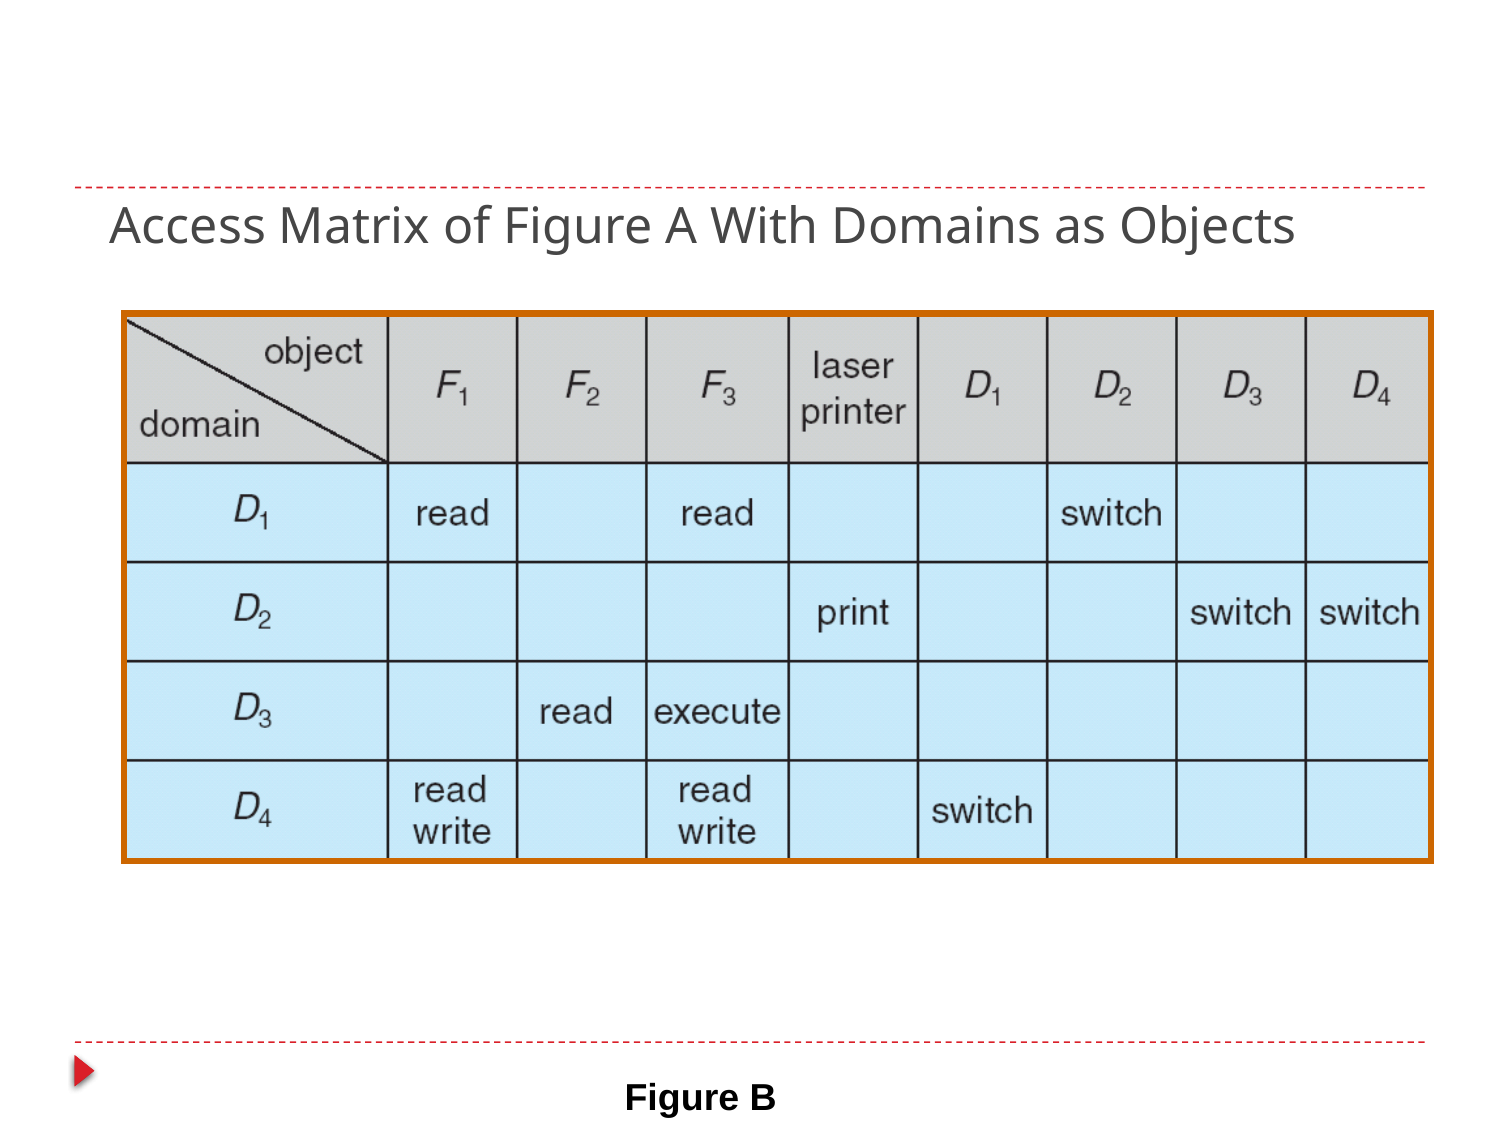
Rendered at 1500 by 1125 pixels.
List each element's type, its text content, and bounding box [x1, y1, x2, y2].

title Access Matrix of Figure A With Domains as Objects [95, 186, 1500, 262]
picture [126, 316, 1429, 858]
text_box Figure B [609, 1065, 792, 1125]
